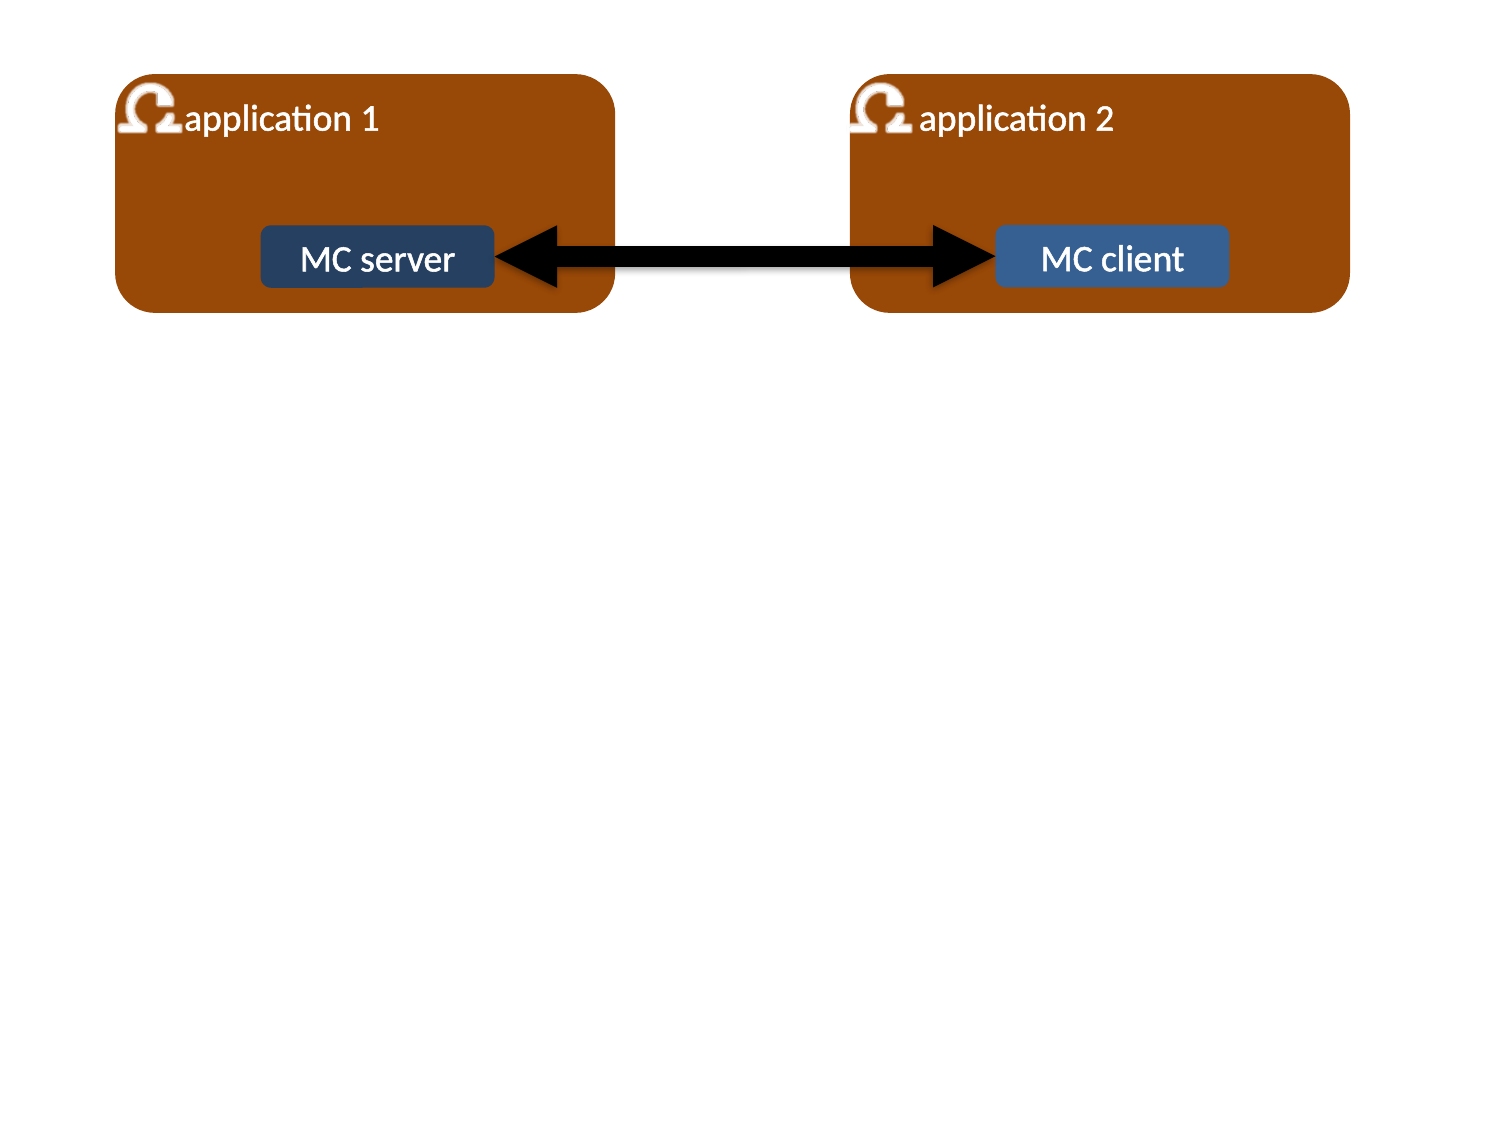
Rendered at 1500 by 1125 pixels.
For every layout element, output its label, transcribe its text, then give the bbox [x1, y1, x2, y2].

picture [119, 84, 181, 132]
picture [849, 84, 911, 132]
text_box application 2 [847, 71, 1353, 315]
text_box application 1 [113, 71, 618, 315]
text_box MC server [258, 223, 497, 290]
text_box MC client [993, 222, 1232, 290]
